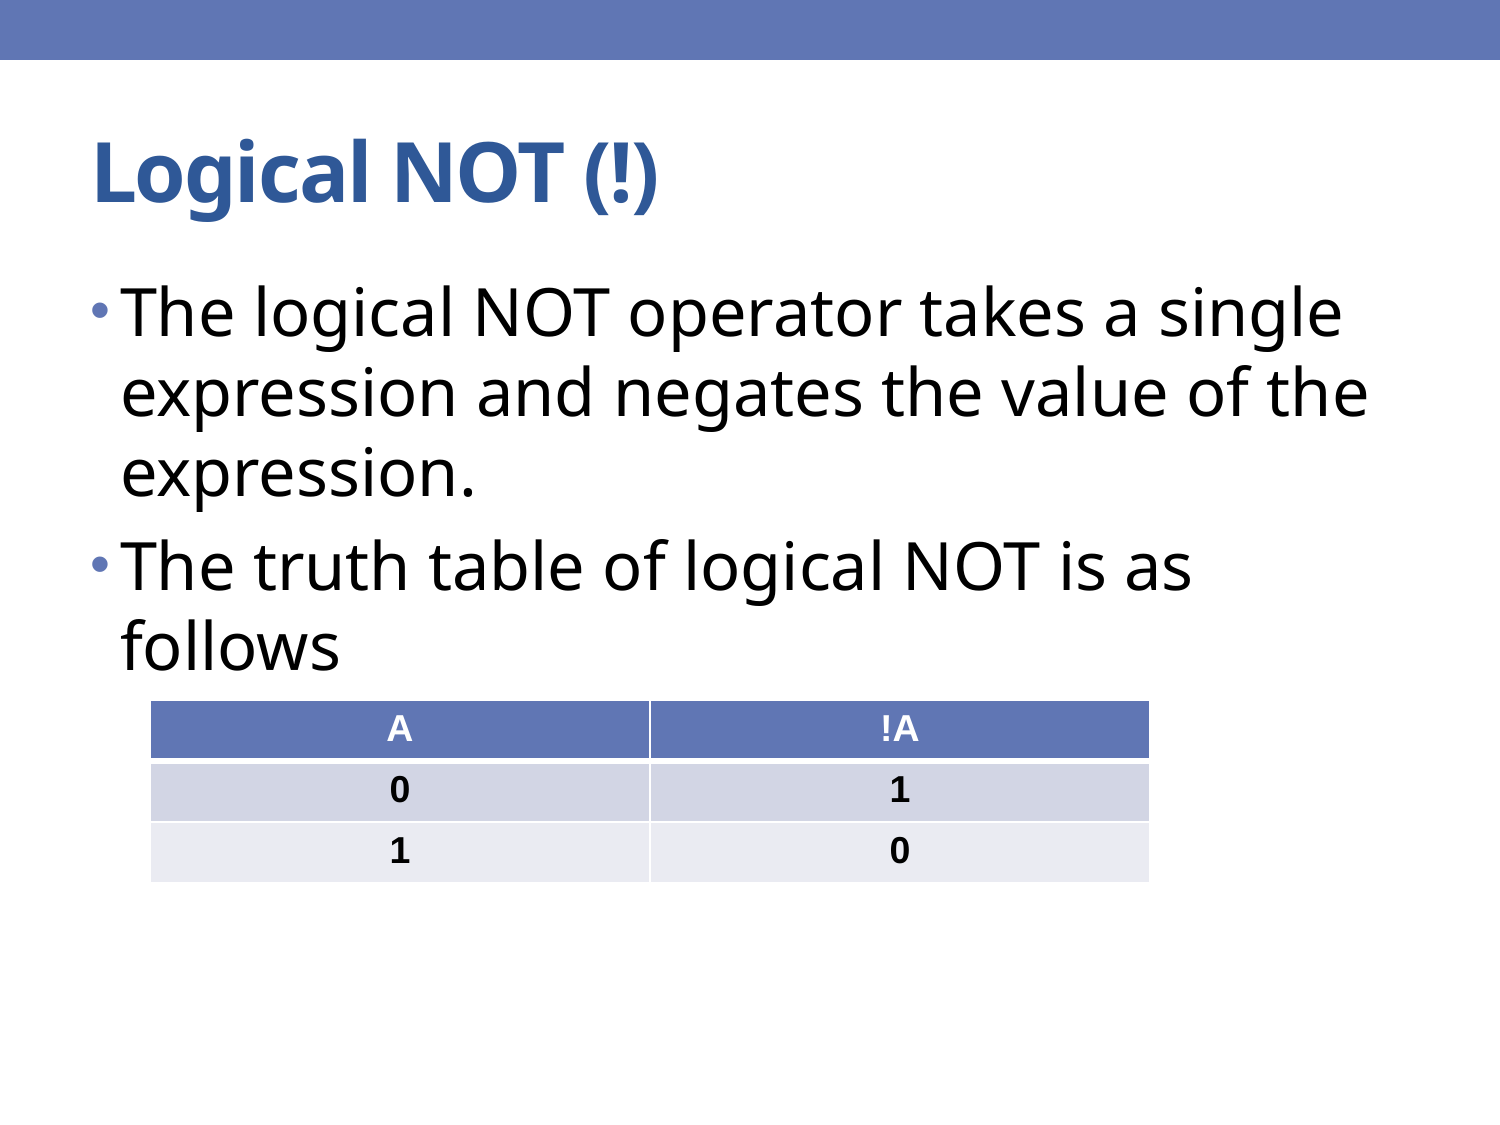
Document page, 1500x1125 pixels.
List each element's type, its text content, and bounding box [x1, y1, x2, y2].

table_cell 0 [151, 764, 649, 821]
table_cell 1 [651, 764, 1149, 821]
title Logical NOT (!) [75, 87, 1425, 250]
table_header !A [651, 701, 1149, 758]
table_cell 1 [151, 823, 649, 882]
table_cell 0 [651, 823, 1149, 882]
list The logical NOT operator takes a single expression and negates the value of the expression. The truth table of logical NOT is as follows [75, 262, 1425, 1063]
table_header A [151, 701, 649, 758]
